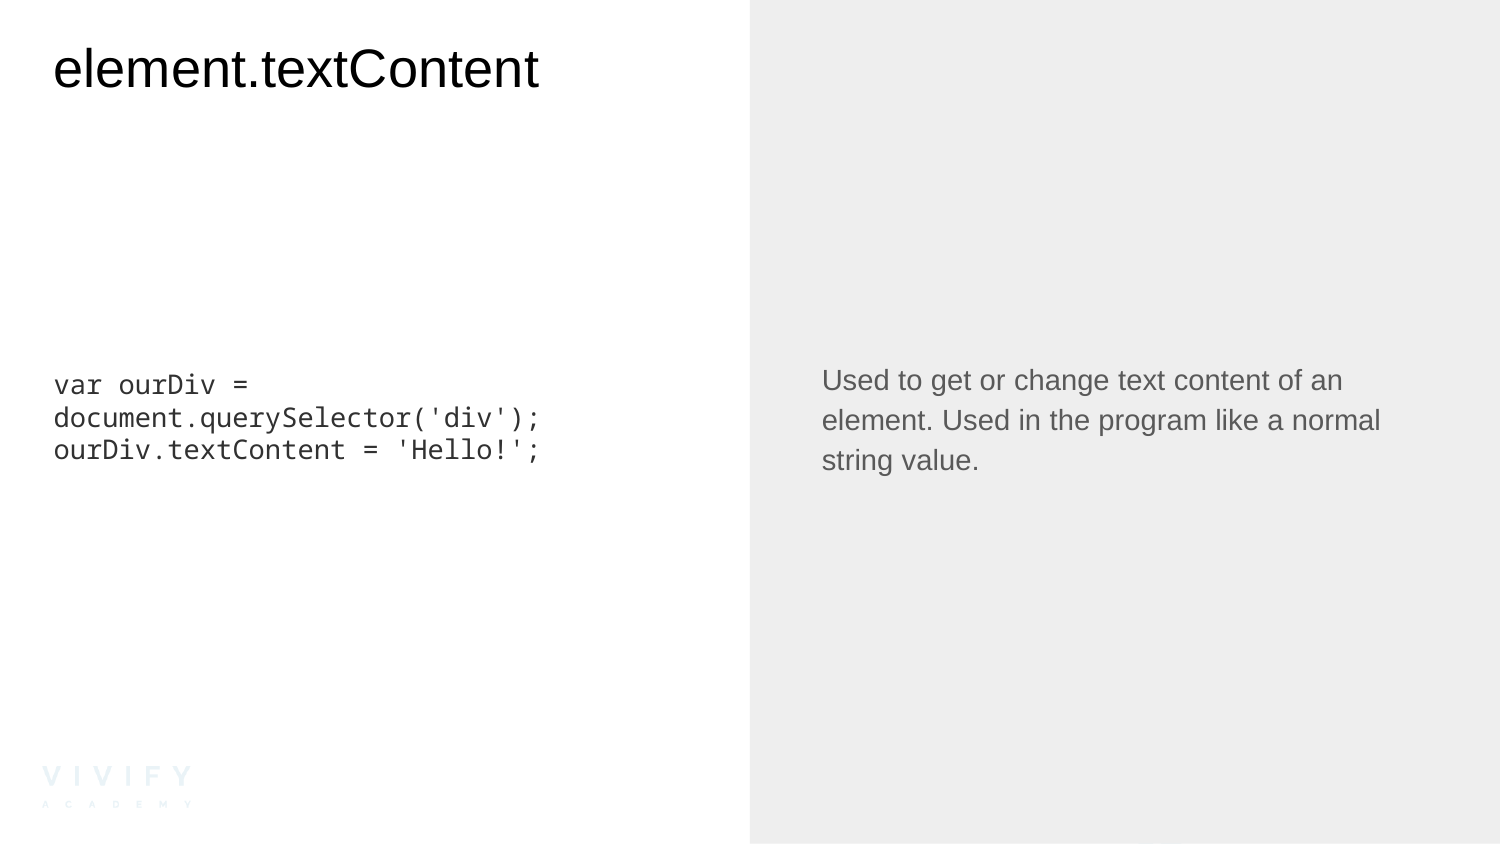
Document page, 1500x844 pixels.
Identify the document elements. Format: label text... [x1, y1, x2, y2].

subtitle var ourDiv = document.querySelector('div'); ourDiv.textContent = 'Hello!'; [38, 113, 746, 720]
title element.textContent [38, 19, 936, 114]
picture [0, 0, 749, 844]
list Used to get or change text content of an element. Used in the program like a normal string value. [806, 113, 1437, 720]
